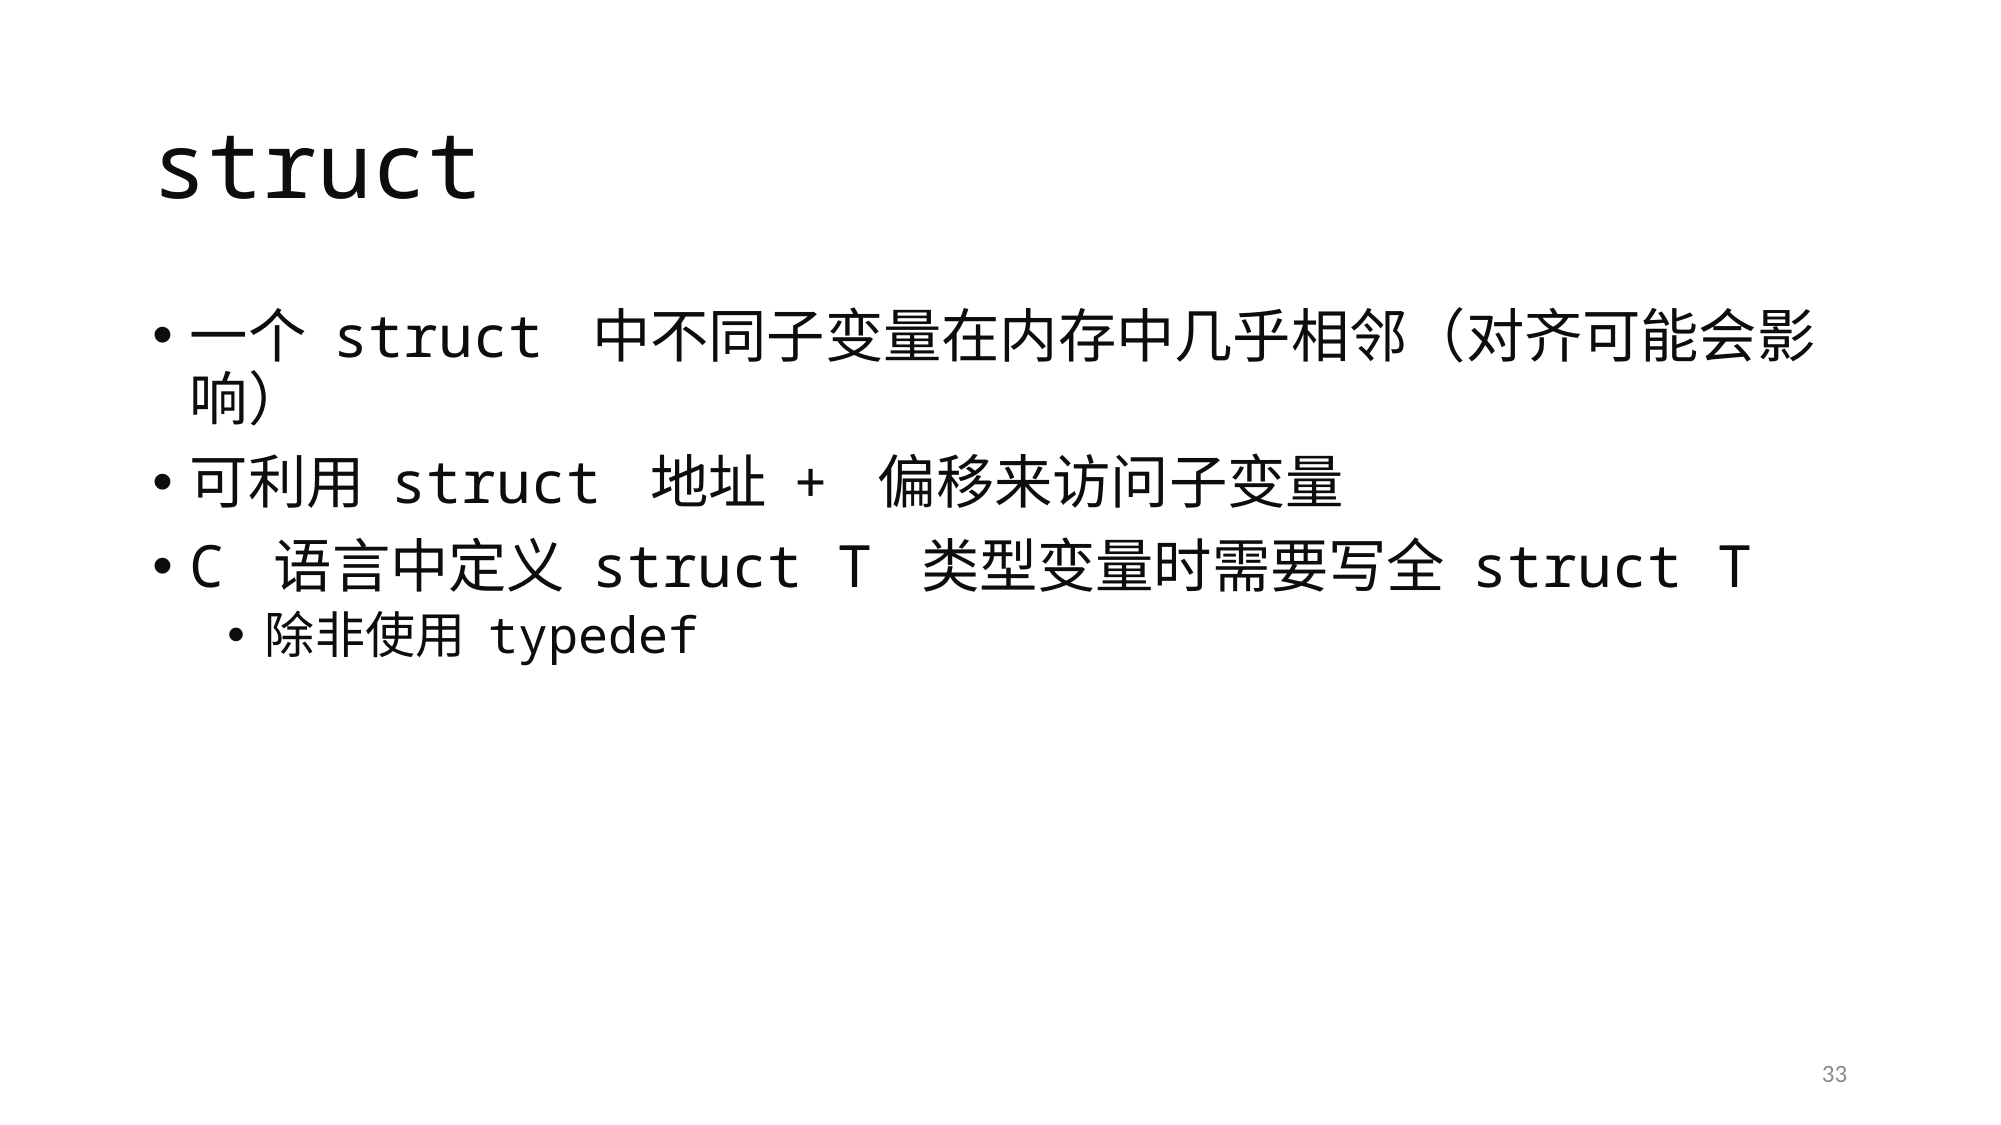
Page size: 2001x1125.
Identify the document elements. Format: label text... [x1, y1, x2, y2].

title struct [137, 59, 1863, 278]
slide_number 33 [1412, 1042, 1863, 1103]
list 一个 struct 中不同子变量在内存中几乎相邻（对齐可能会影响） 可利用 struct 地址 + 偏移来访问子变量 C 语言中定义 struct T 类型变量时需要写全 struct T 除非使用 typedef [137, 299, 1863, 1014]
